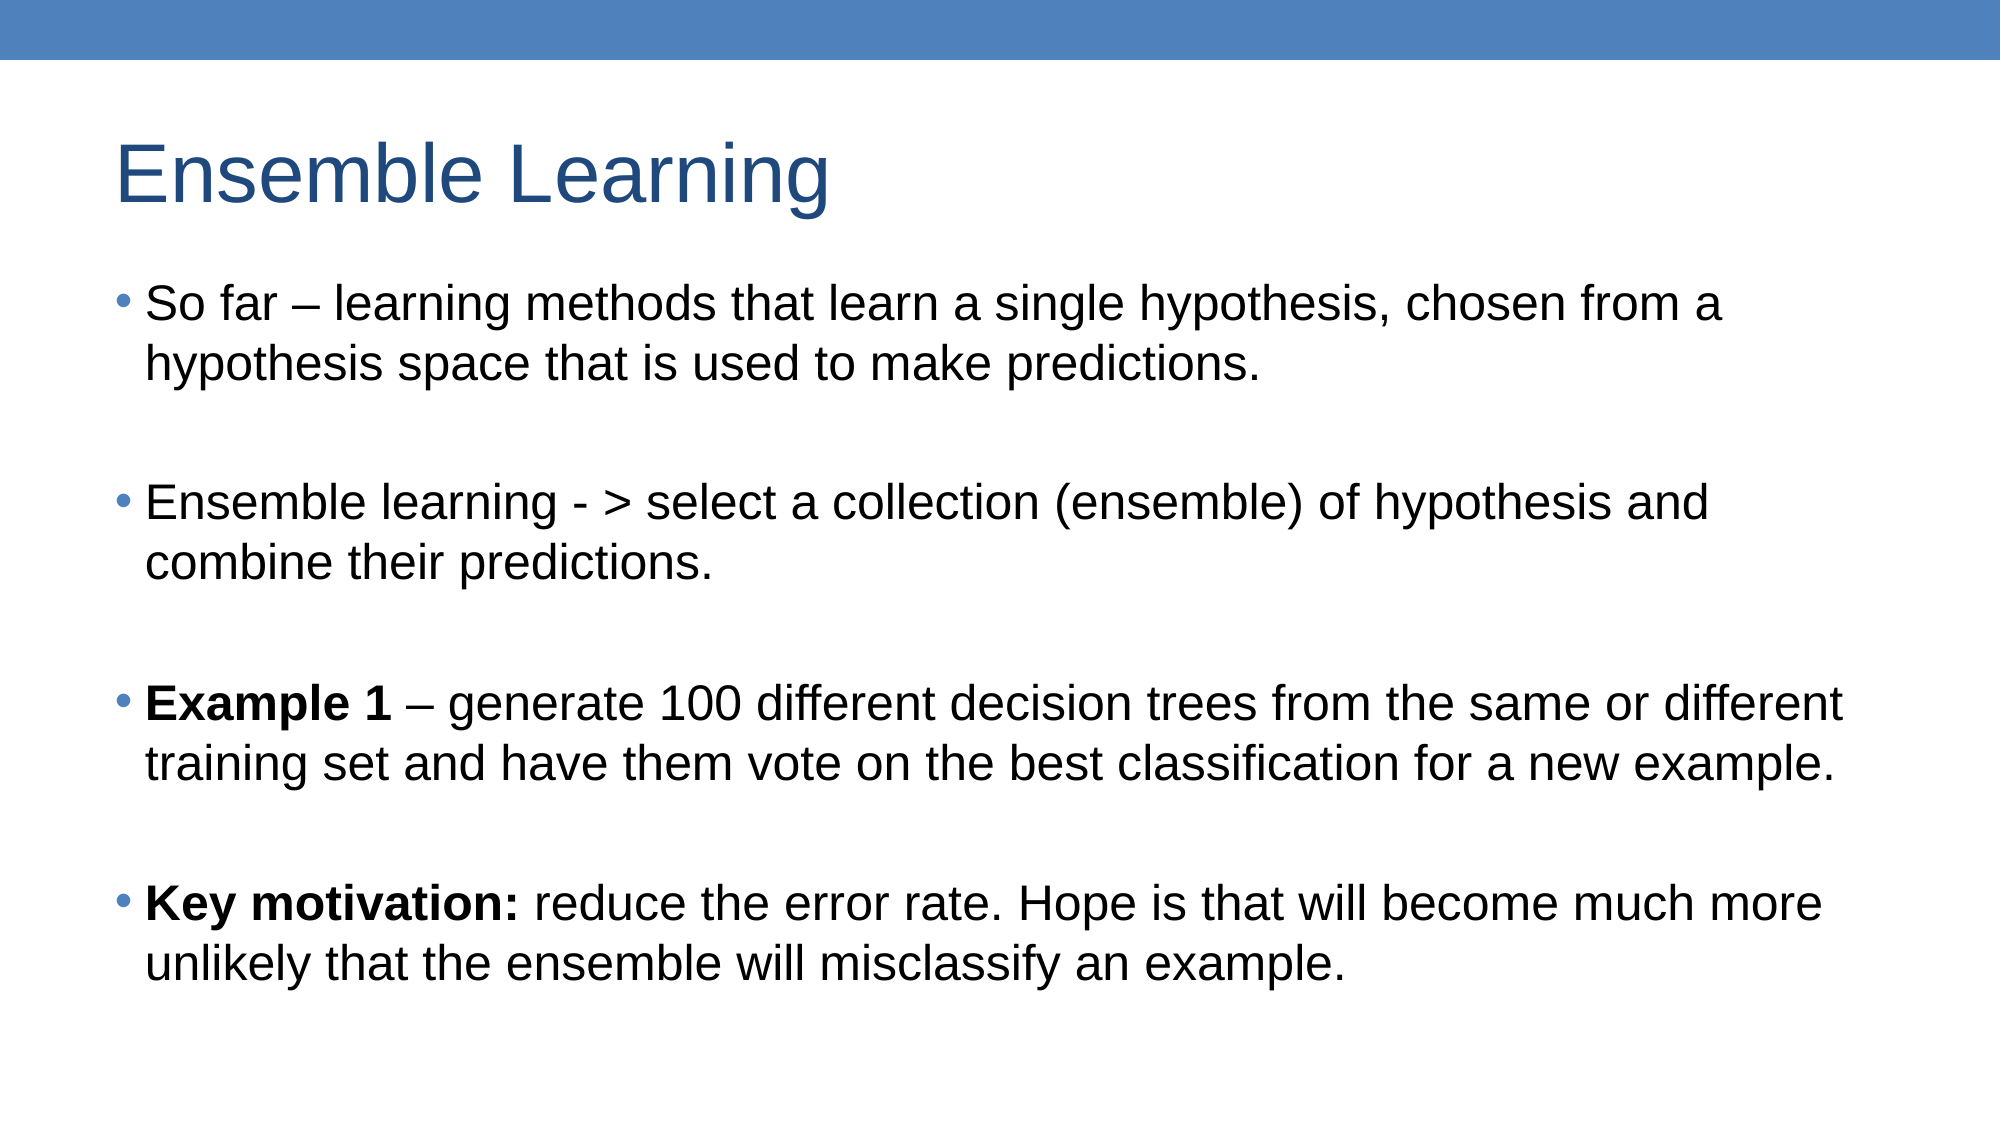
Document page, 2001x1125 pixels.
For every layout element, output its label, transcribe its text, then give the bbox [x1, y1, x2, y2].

list So far – learning methods that learn a single hypothesis, chosen from a hypothesis space that is used to make predictions. Ensemble learning - > select a collection (ensemble) of hypothesis and combine their predictions. Example 1 – generate 100 different decision trees from the same or different training set and have them vote on the best classification for a new example. Key motivation: reduce the error rate. Hope is that will become much more unlikely that the ensemble will misclassify an example. [99, 262, 1900, 1063]
title Ensemble Learning [99, 87, 1900, 250]
